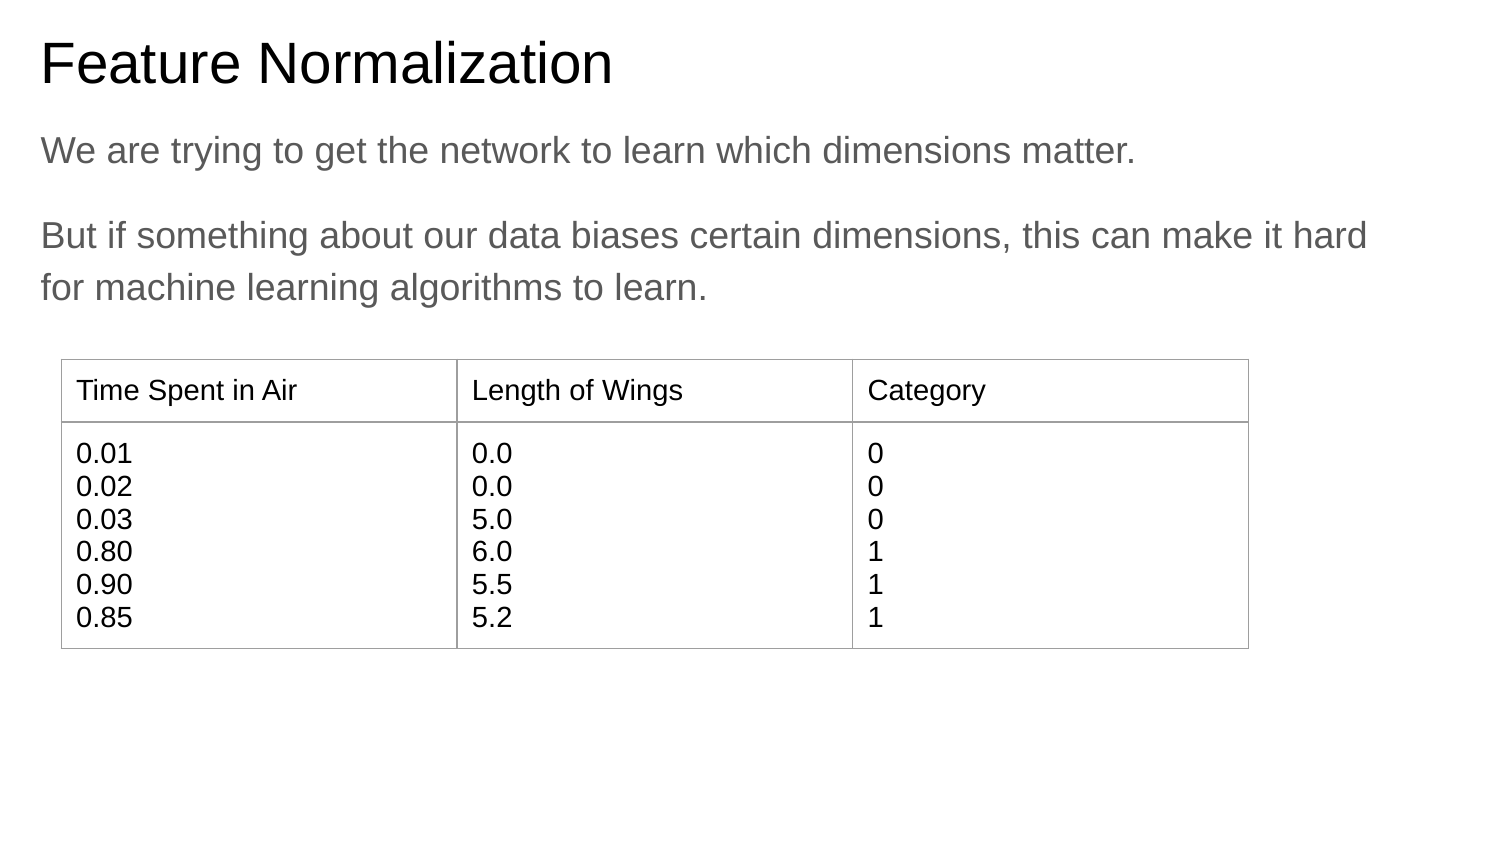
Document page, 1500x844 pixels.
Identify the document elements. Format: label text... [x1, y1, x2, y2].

title Feature Normalization [25, 10, 1424, 104]
table_cell 0.0 0.0 5.0 6.0 5.5 5.2 [458, 423, 852, 648]
table_header Time Spent in Air [62, 360, 456, 421]
table_cell 0 0 0 1 1 1 [853, 423, 1248, 648]
list We are trying to get the network to learn which dimensions matter. But if something about our data biases certain dimensions, this can make it hard for machine learning algorithms to learn. [25, 104, 1424, 665]
table_header Category [853, 360, 1248, 421]
table_cell 0.01 0.02 0.03 0.80 0.90 0.85 [62, 423, 456, 648]
table_header Length of Wings [458, 360, 852, 421]
